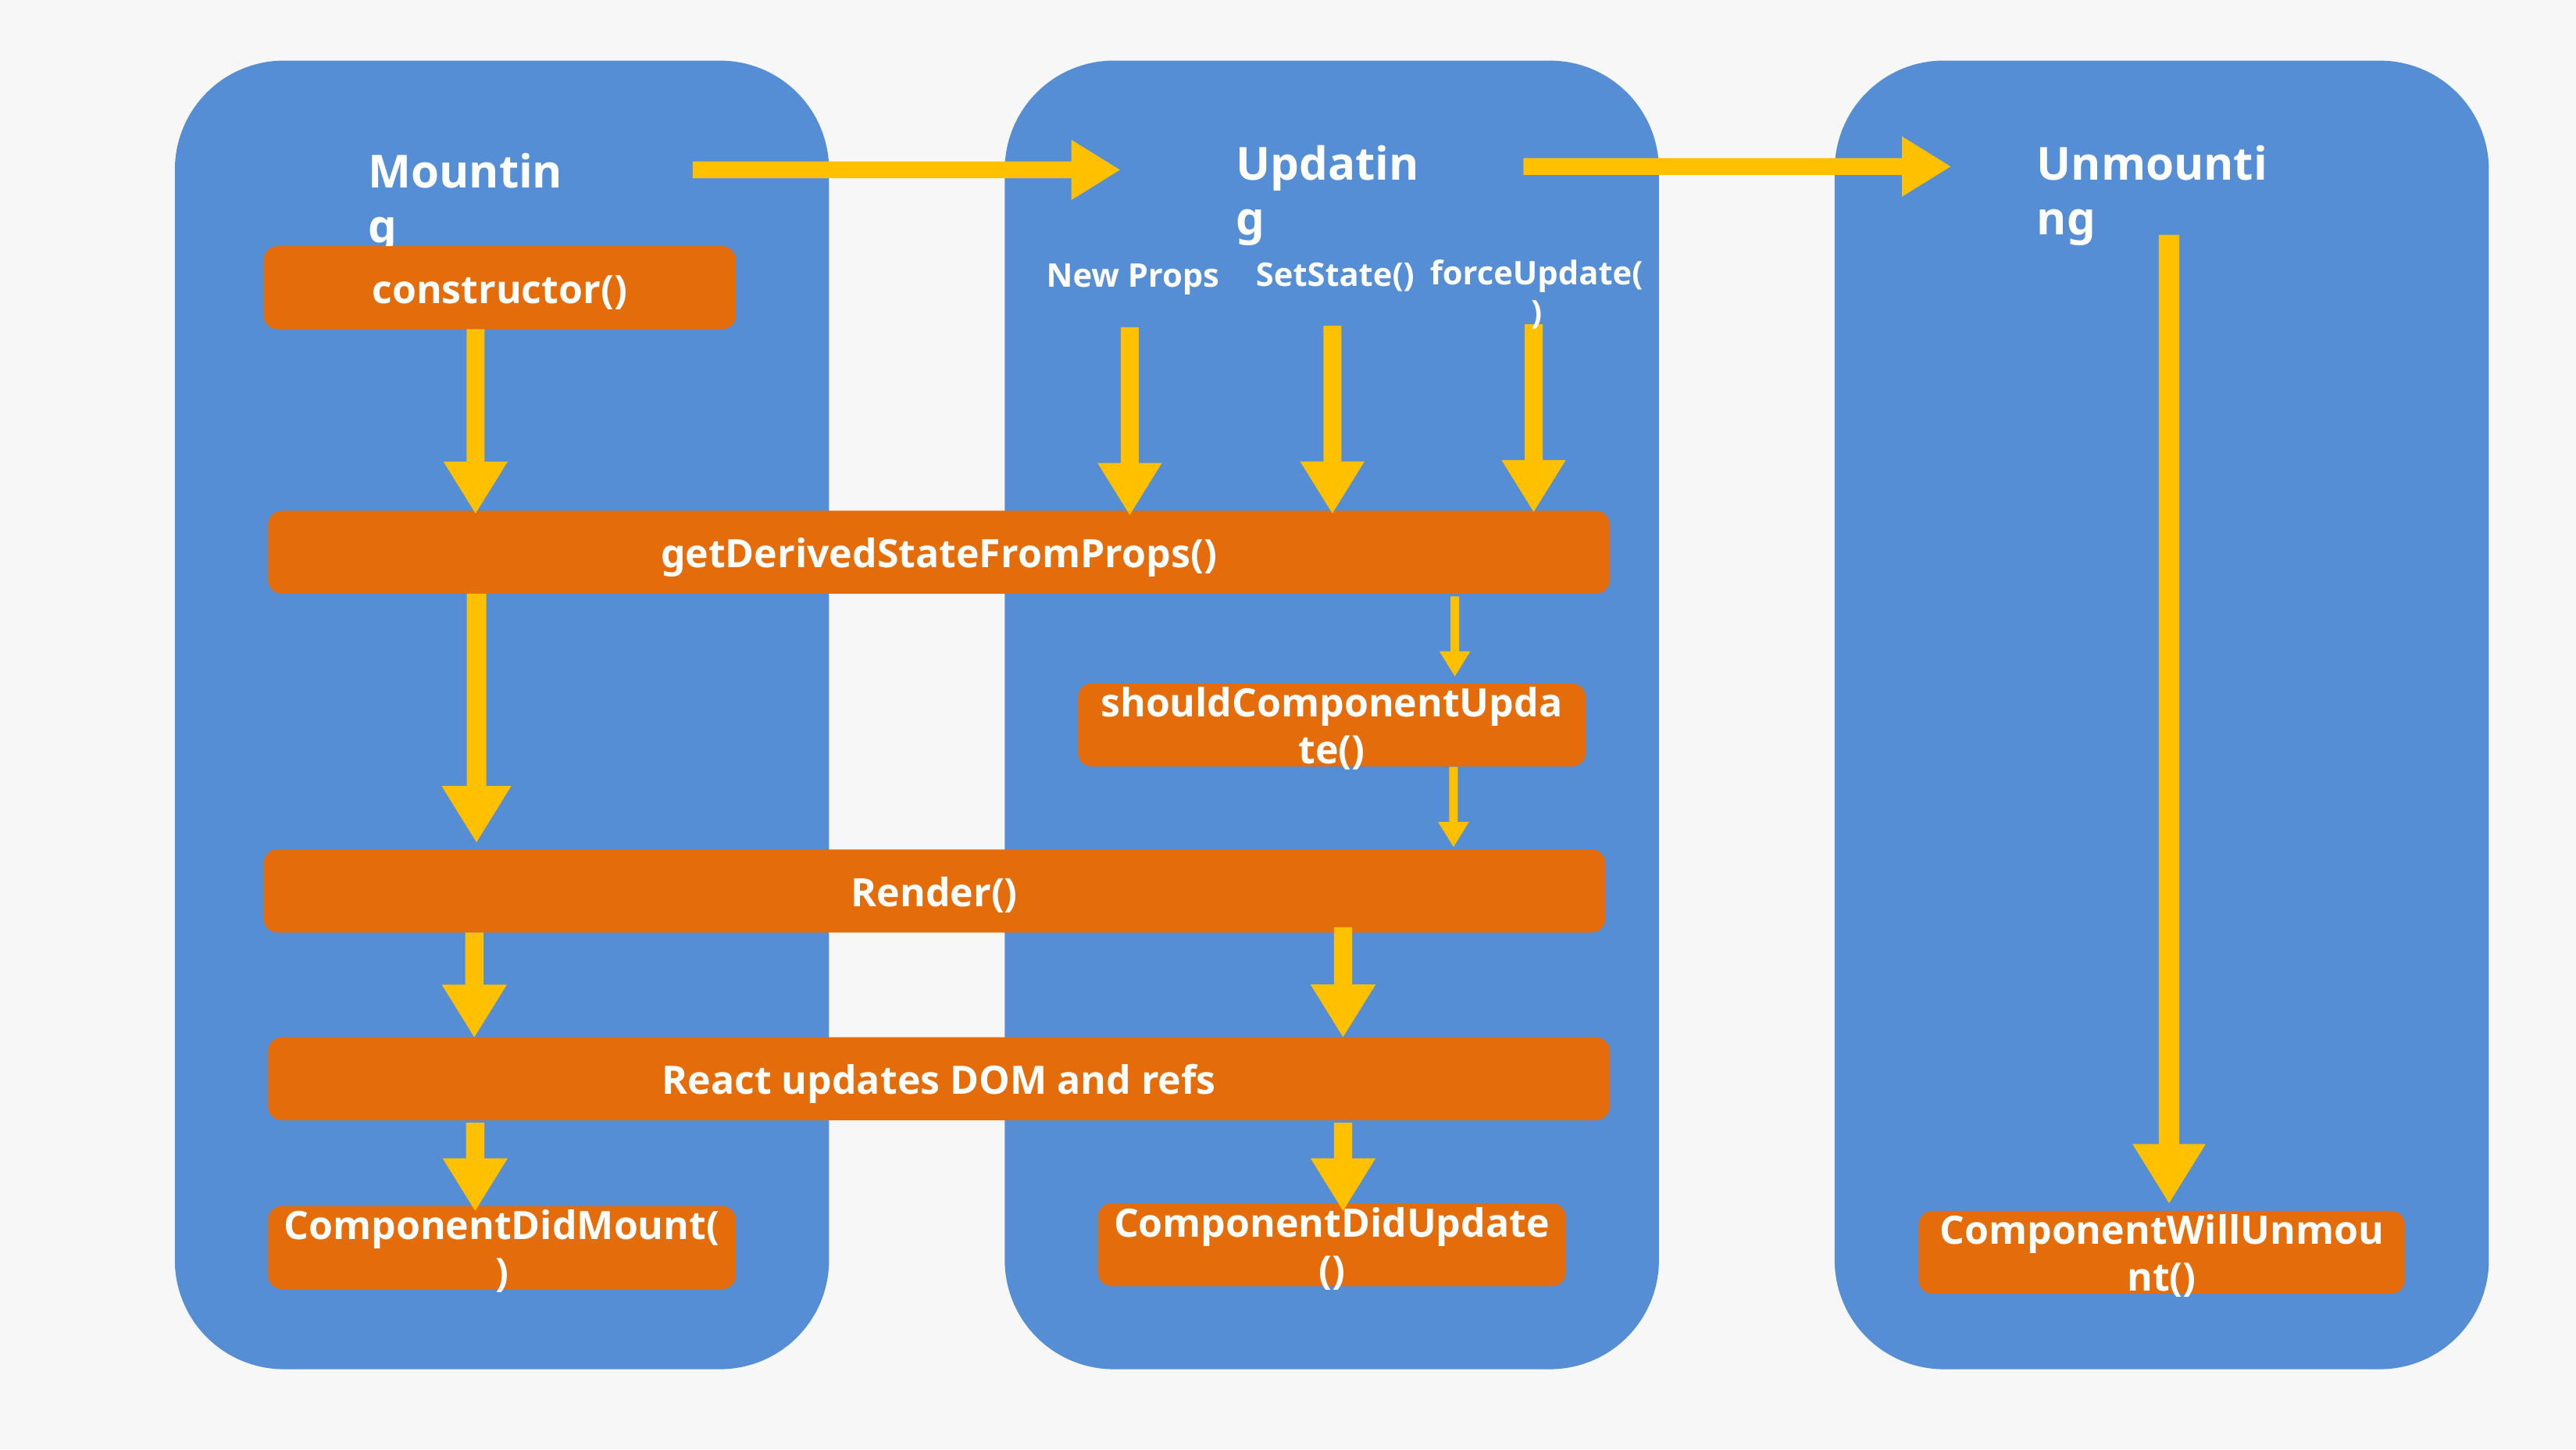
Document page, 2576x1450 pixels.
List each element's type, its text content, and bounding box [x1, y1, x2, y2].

text_box [1003, 59, 1661, 1371]
text_box [2131, 233, 2207, 1205]
text_box ComponentDidUpdate() [1096, 1201, 1568, 1288]
text_box [440, 930, 508, 1039]
text_box [1308, 925, 1378, 1039]
text_box [173, 59, 831, 1371]
text_box New Props [1014, 248, 1251, 300]
text_box shouldComponentUpdate() [1076, 681, 1588, 769]
text_box [1832, 59, 2491, 1371]
text_box constructor() [262, 244, 738, 331]
text_box [1096, 325, 1164, 517]
text_box [1436, 765, 1471, 849]
text_box ComponentWillUnmount() [1917, 1209, 2407, 1296]
text_box [1298, 323, 1366, 516]
text_box [690, 138, 1122, 202]
text_box Mounting [356, 136, 590, 245]
text_box ComponentDidMount() [266, 1204, 738, 1291]
text_box Render() [262, 848, 1607, 934]
text_box forceUpdate() [1418, 246, 1655, 336]
text_box Updating [1224, 129, 1440, 248]
text_box SetState() [1217, 248, 1418, 298]
text_box [441, 1121, 509, 1213]
text_box [1437, 595, 1472, 678]
text_box getDerivedStateFromProps() [266, 509, 1612, 596]
text_box Unmounting [2025, 129, 2299, 250]
text_box React updates DOM and refs [266, 1035, 1612, 1122]
text_box [1522, 134, 1953, 198]
text_box [1308, 1121, 1378, 1213]
text_box [441, 327, 509, 516]
text_box [440, 591, 513, 845]
text_box [1500, 336, 1568, 514]
